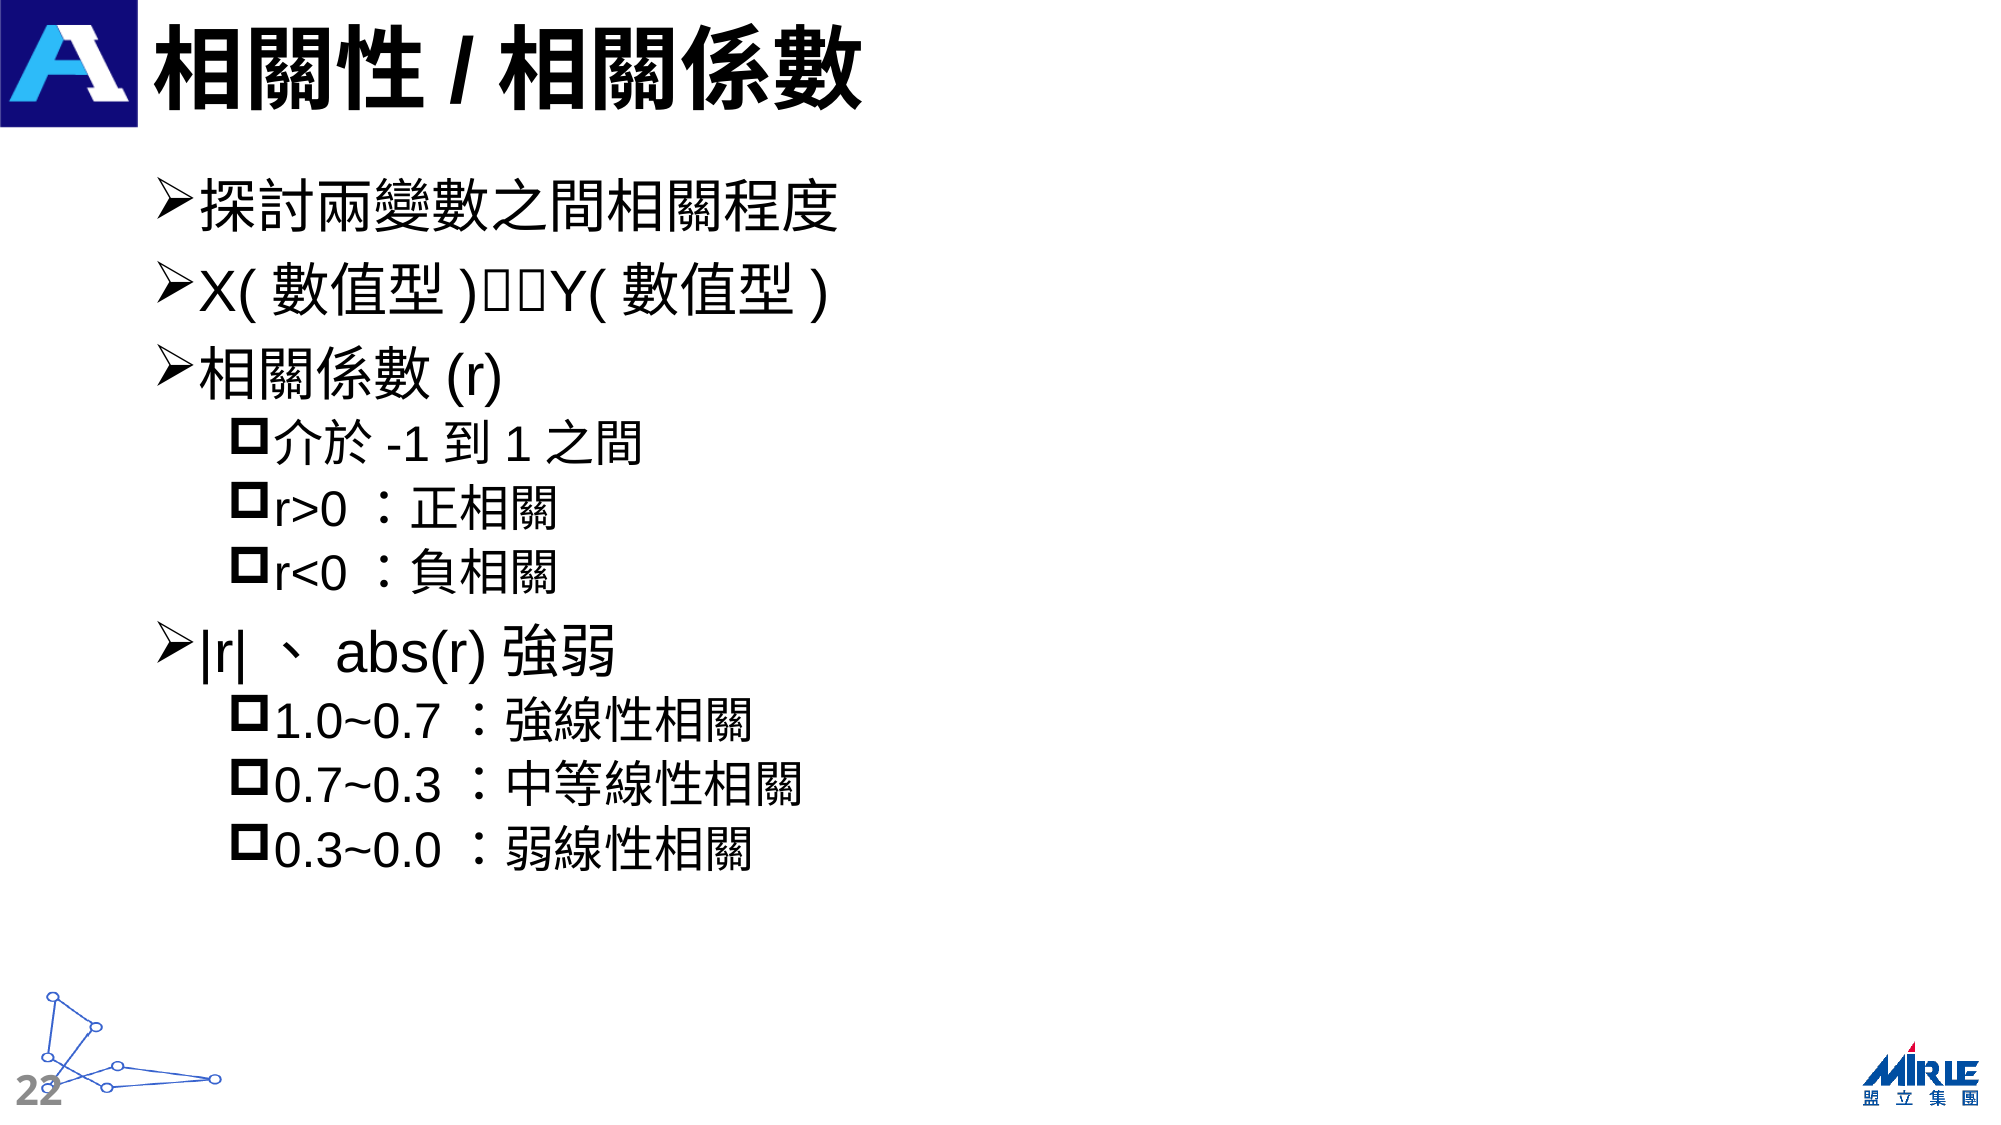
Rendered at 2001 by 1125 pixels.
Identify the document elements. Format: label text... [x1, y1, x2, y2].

picture [0, 0, 137, 128]
picture [16, 979, 137, 1062]
picture [1863, 1028, 1987, 1117]
title 相關性/相關係數 [137, 0, 1863, 145]
slide_number 22 [0, 1062, 450, 1122]
list 探討兩變數之間相關程度 X(數值型)Y(數值型) 相關係數(r) 介於-1到1之間 r>0：正相關 r<0：負相關 |r|、abs(r)強弱 1.0~0.7：強線性相關 0.7~0.3：中等線性相關 0.3~0.0：弱線性相關 [137, 170, 1863, 1122]
